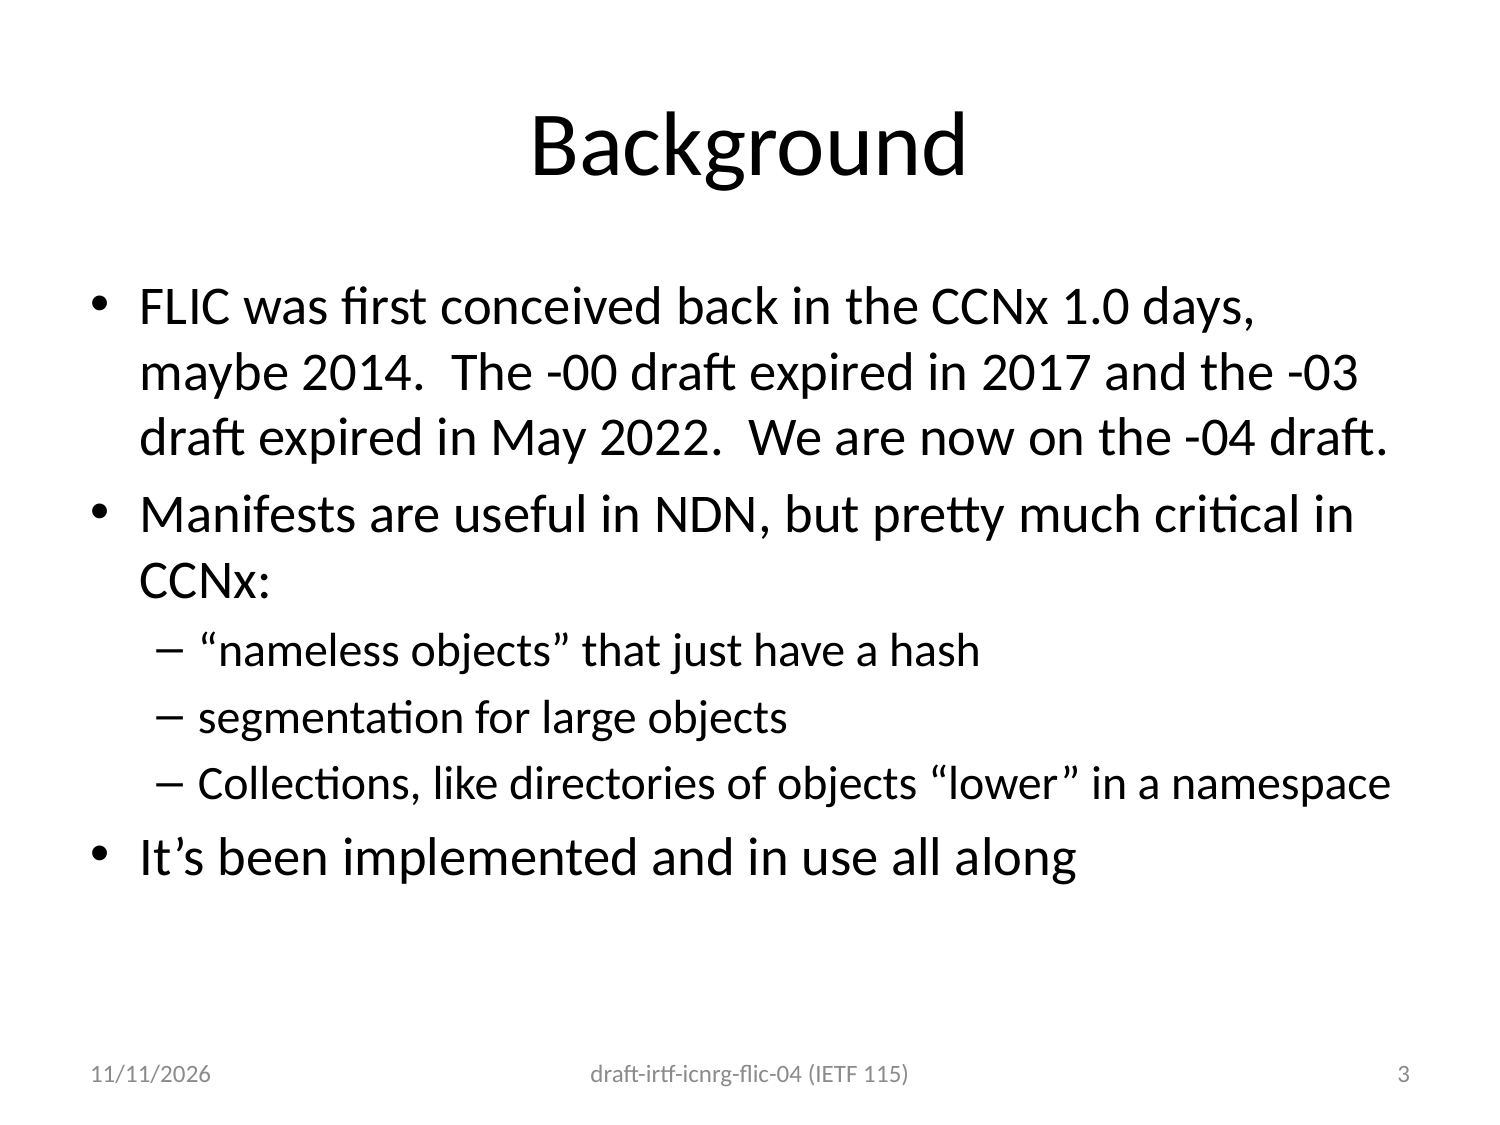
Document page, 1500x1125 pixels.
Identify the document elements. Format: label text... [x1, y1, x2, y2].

list FLIC was first conceived back in the CCNx 1.0 days, maybe 2014. The -00 draft expired in 2017 and the -03 draft expired in May 2022. We are now on the -04 draft. Manifests are useful in NDN, but pretty much critical in CCNx: “nameless objects” that just have a hash segmentation for large objects Collections, like directories of objects “lower” in a namespace It’s been implemented and in use all along [75, 262, 1425, 1005]
title Background [75, 45, 1425, 233]
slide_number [75, 1042, 425, 1103]
slide_number 3 [1074, 1042, 1425, 1103]
footer draft-irtf-icnrg-flic-04 (IETF 115) [512, 1042, 988, 1103]
